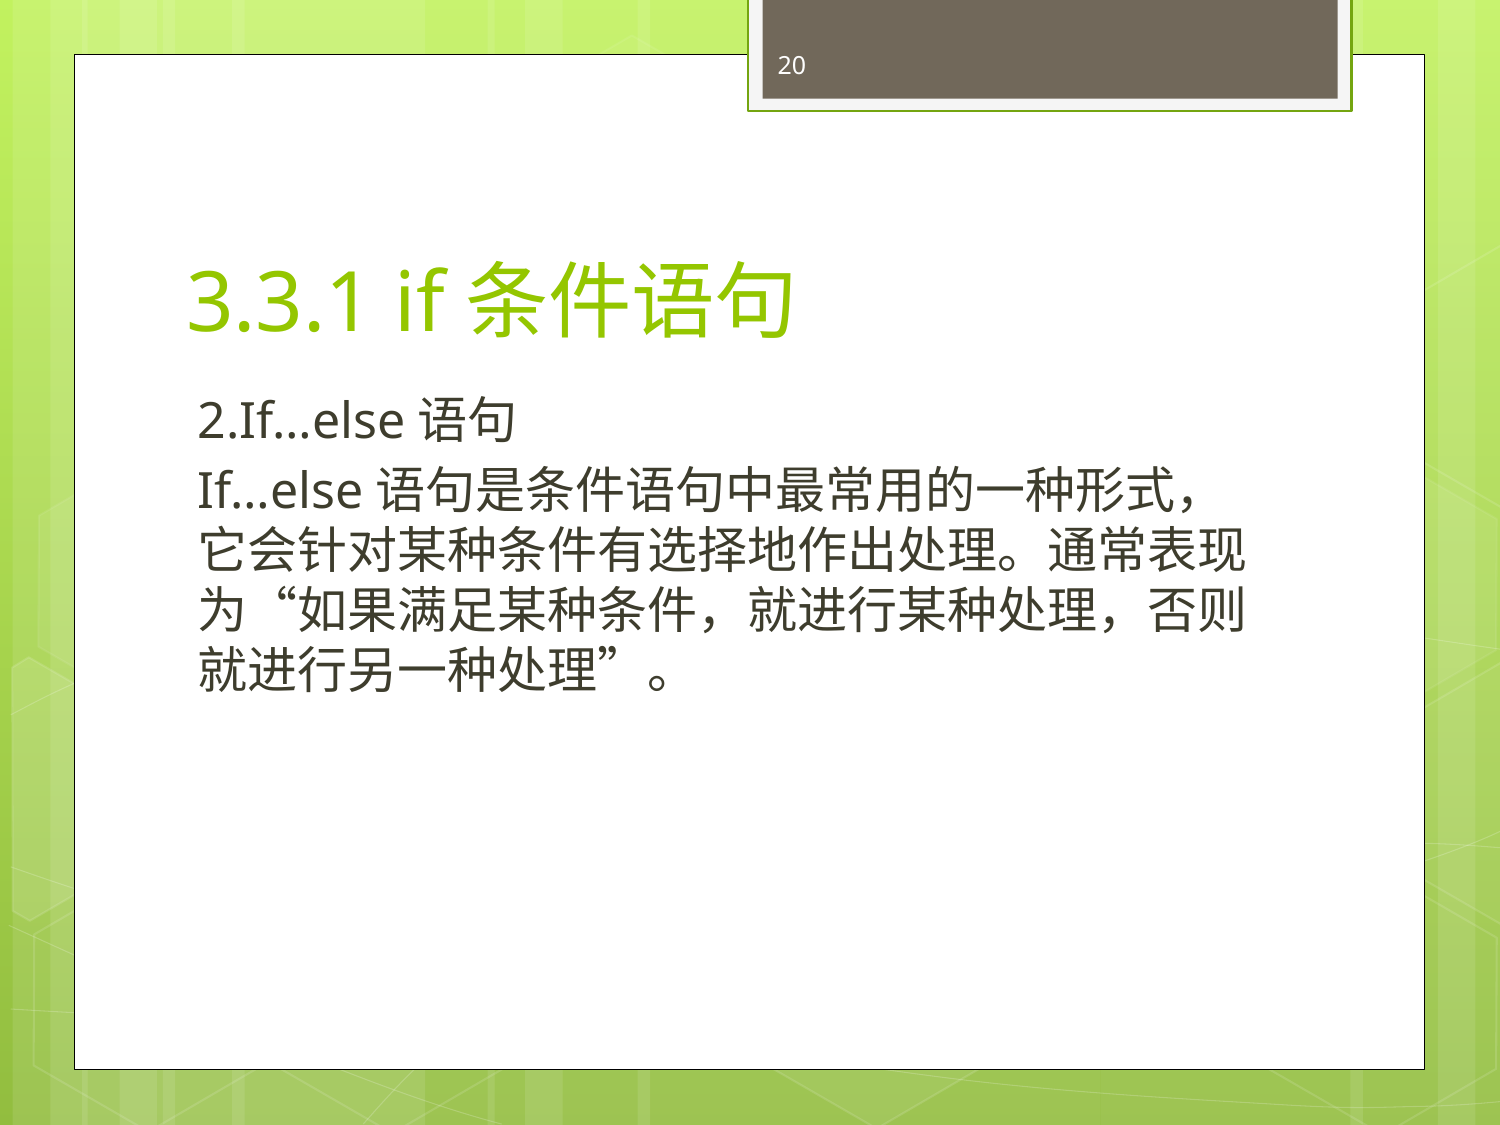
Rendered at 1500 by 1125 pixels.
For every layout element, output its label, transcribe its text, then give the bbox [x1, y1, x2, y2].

list 2.If…else语句 If…else语句是条件语句中最常用的一种形式，它会针对某种条件有选择地作出处理。通常表现为“如果满足某种条件，就进行某种处理，否则就进行另一种处理”。 [171, 381, 1283, 957]
slide_number 20 [762, 36, 982, 97]
title 3.3.1 if条件语句 [171, 168, 1324, 357]
